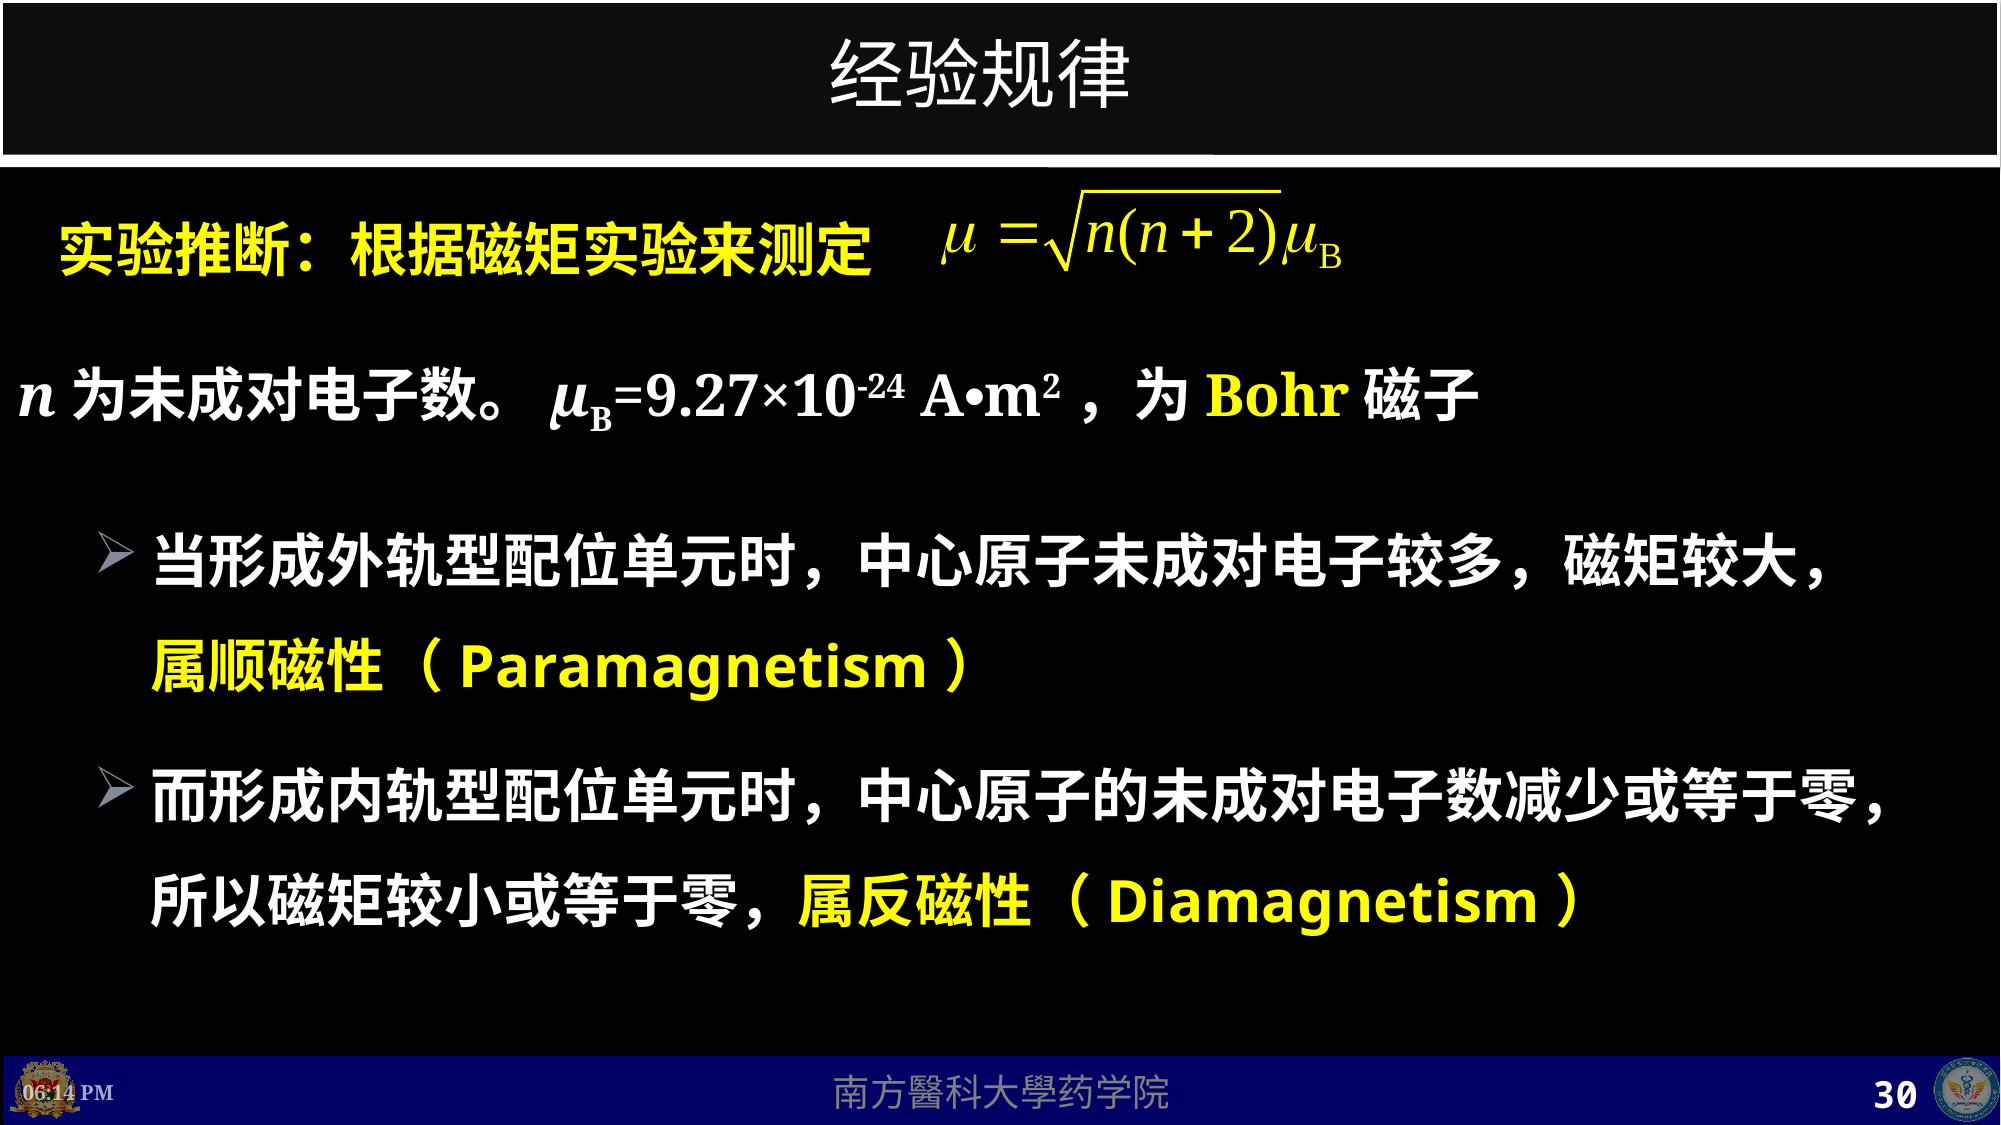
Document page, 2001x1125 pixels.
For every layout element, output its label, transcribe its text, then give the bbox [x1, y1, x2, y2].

title 经验规律 [350, 19, 1611, 126]
text_box 实验推断：根据磁矩实验来测定 [43, 205, 923, 291]
text_box n为未成对电子数。μB=9.27×10-24 A•m2，为Bohr磁子 [2, 350, 1509, 446]
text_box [928, 177, 1352, 285]
slide_number 30 [1741, 1076, 1934, 1118]
picture [3, 1057, 86, 1120]
slide_number 上午8时17分 [7, 1073, 329, 1115]
list 当形成外轨型配位单元时，中心原子未成对电子较多，磁矩较大，属顺磁性（Paramagnetism） 而形成内轨型配位单元时，中心原子的未成对电子数减少或等于零，所以磁矩较小或等于零，属反磁性（Diamagnetism） [78, 482, 1898, 965]
picture [1933, 1057, 2000, 1122]
